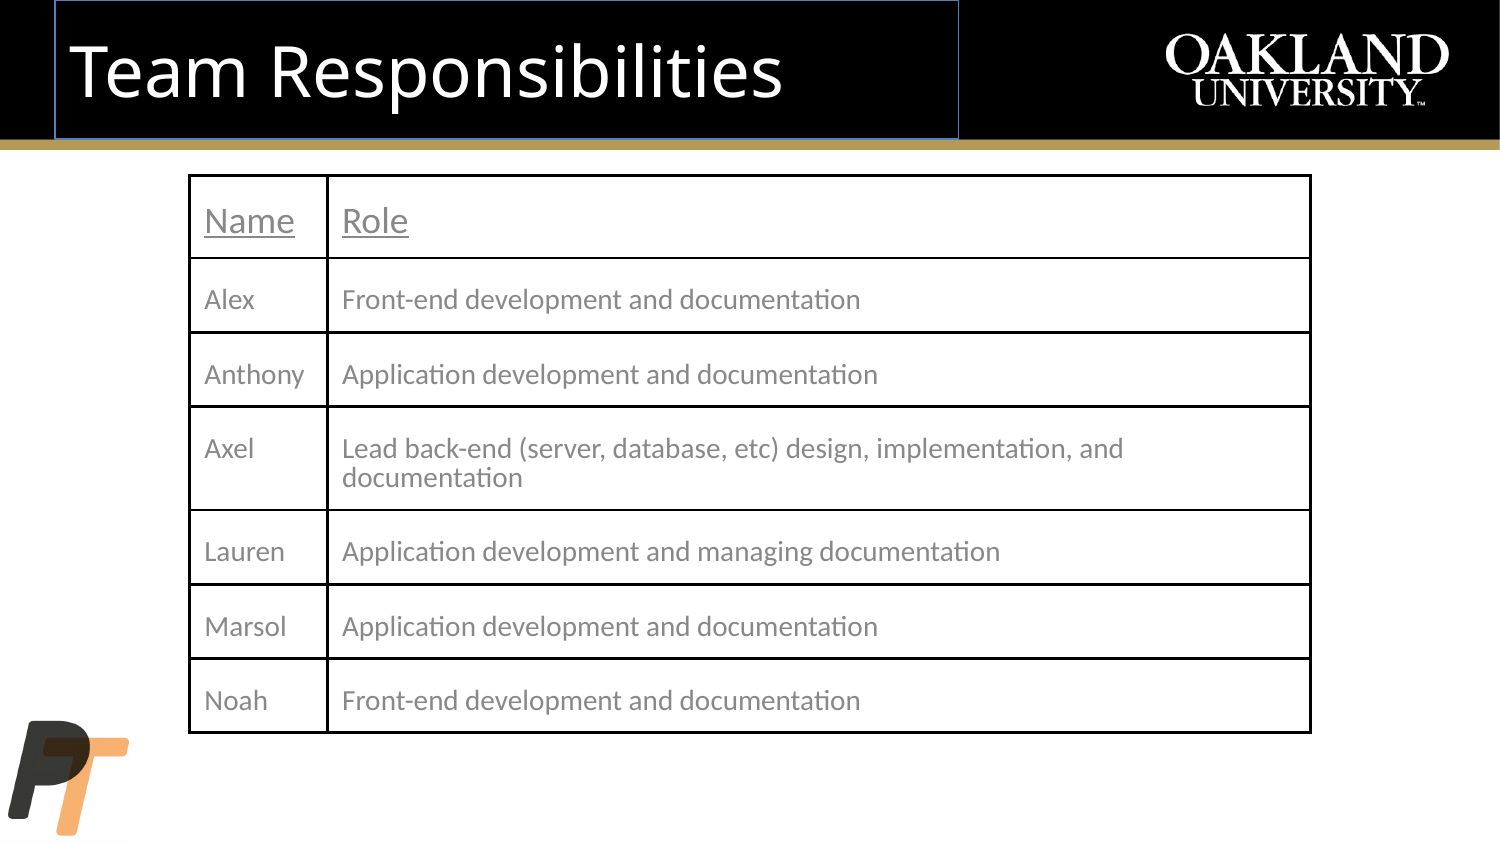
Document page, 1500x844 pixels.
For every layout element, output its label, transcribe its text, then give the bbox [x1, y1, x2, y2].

table_header Name [191, 177, 326, 257]
table_cell Anthony [191, 334, 326, 405]
table_cell Noah [191, 660, 326, 731]
table_cell Marsol [191, 586, 326, 657]
table_cell Front-end development and documentation [329, 660, 1309, 731]
table_cell Application development and managing documentation [329, 511, 1309, 583]
table_cell Lauren [191, 511, 326, 583]
table_cell Application development and documentation [329, 586, 1309, 657]
table_cell Alex [191, 259, 326, 331]
table_cell Lead back-end (server, database, etc) design, implementation, and documentation [329, 408, 1309, 509]
table_cell Front-end development and documentation [329, 259, 1309, 331]
table_cell Axel [191, 408, 326, 509]
table_header Role [329, 177, 1309, 257]
picture [0, 0, 1500, 151]
picture [0, 715, 133, 844]
table_cell Application development and documentation [329, 334, 1309, 405]
